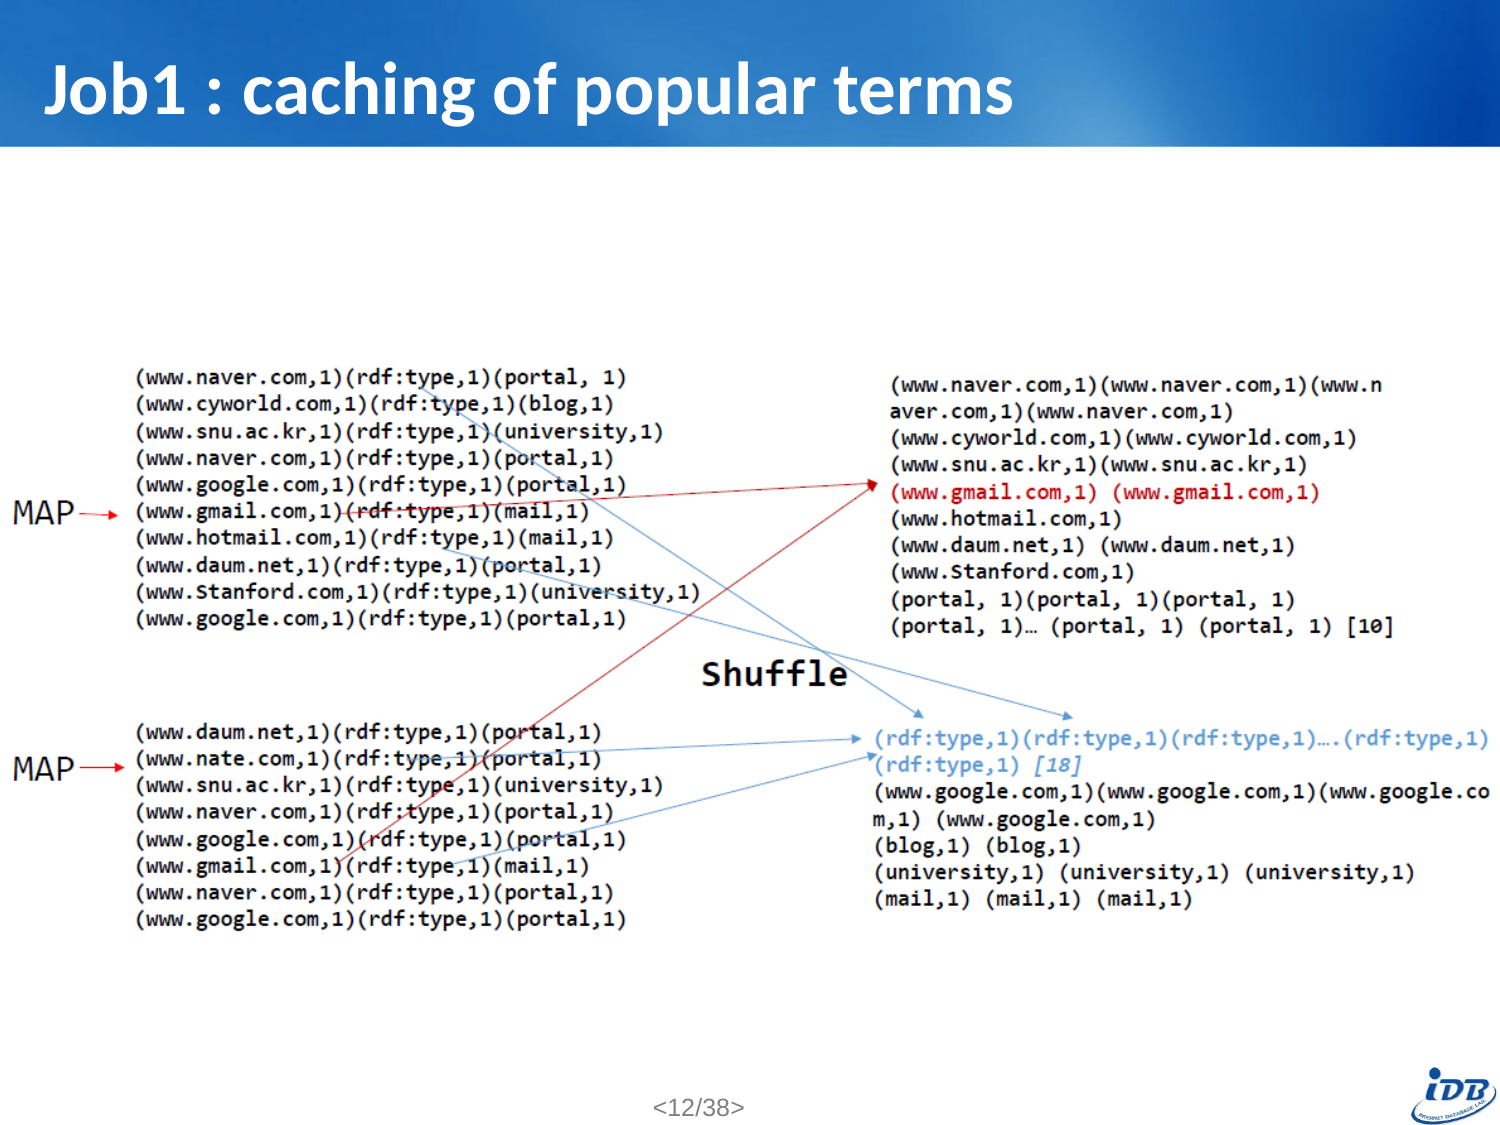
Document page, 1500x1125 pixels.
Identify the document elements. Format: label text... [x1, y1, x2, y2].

title Job1 : caching of popular terms [29, 19, 1471, 149]
picture [0, 0, 1500, 1125]
